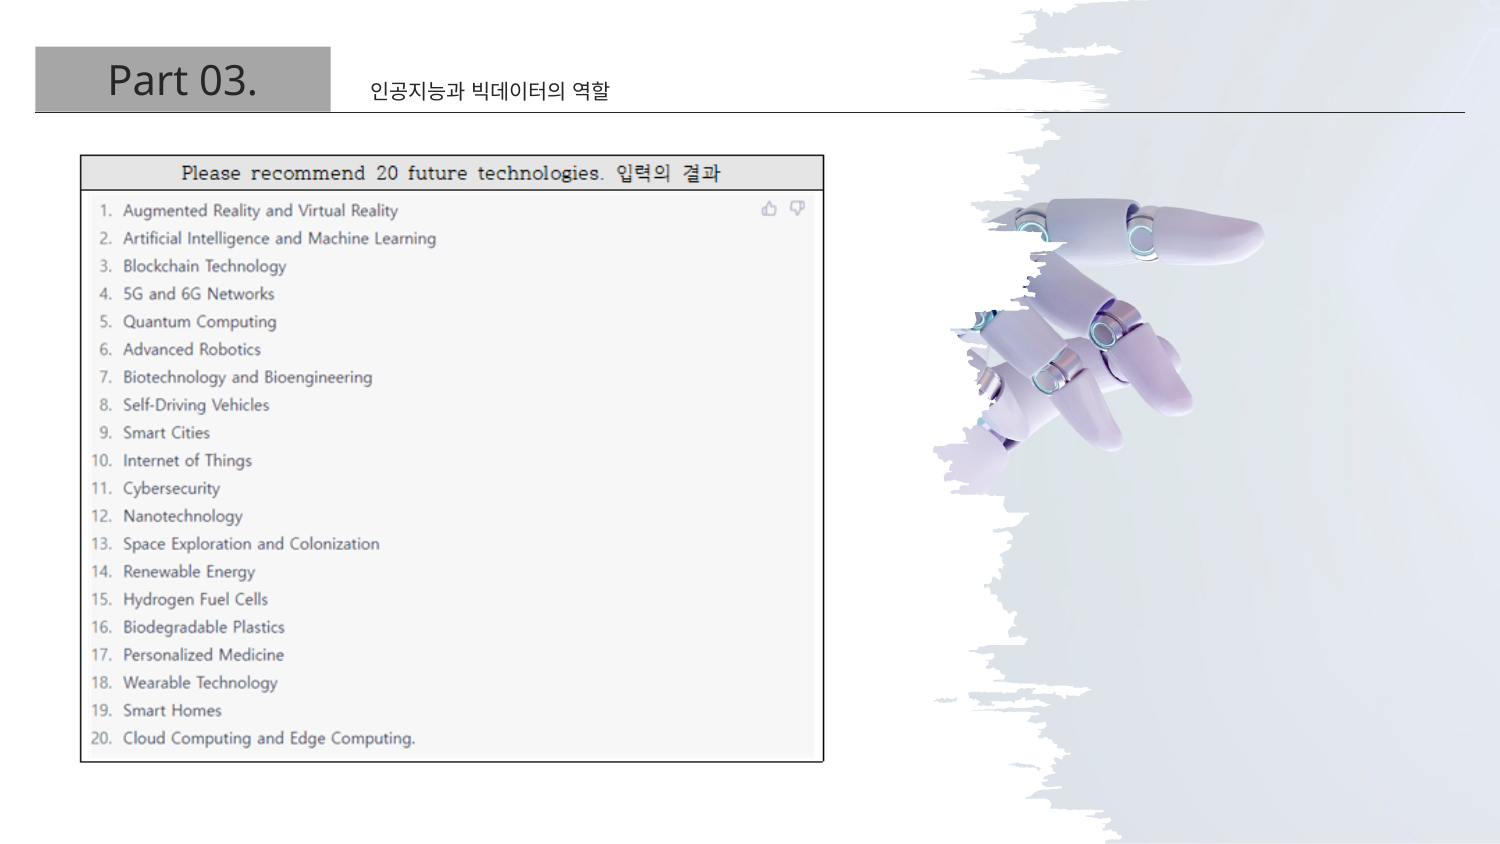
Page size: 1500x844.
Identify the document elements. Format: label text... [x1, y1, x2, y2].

picture [76, 152, 831, 768]
text_box 인공지능과 빅데이터의 역할 [336, 71, 645, 111]
text_box Part 03. [35, 46, 331, 111]
picture [855, 0, 1500, 844]
